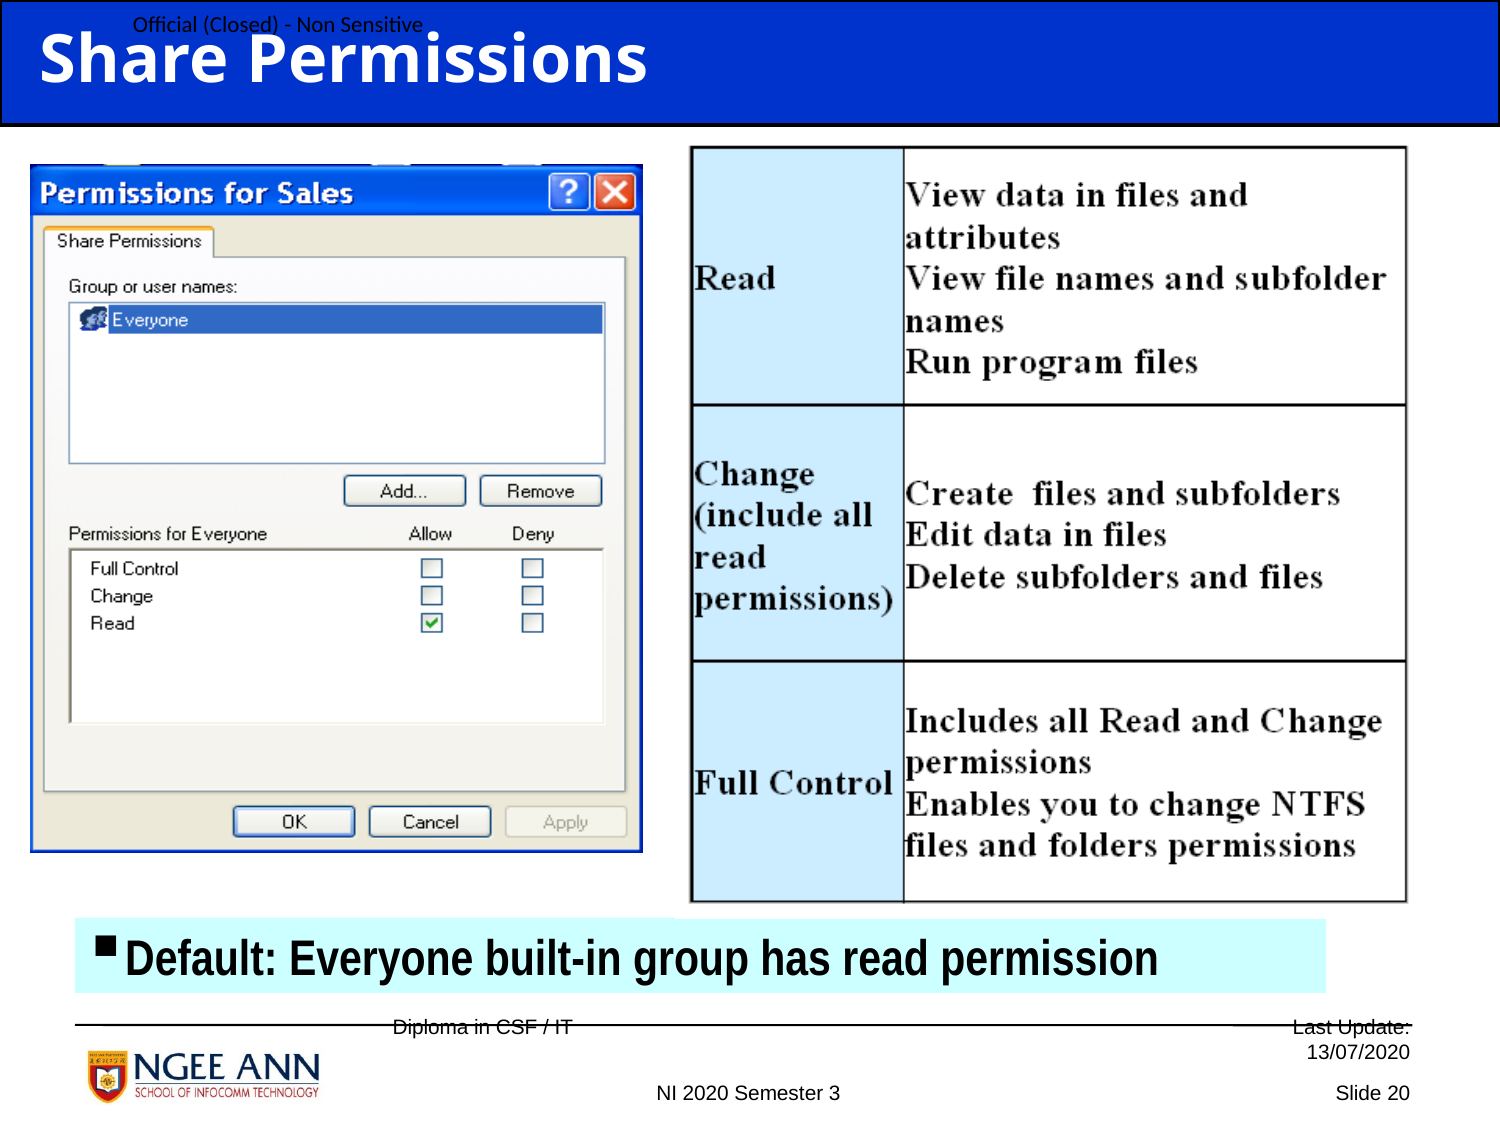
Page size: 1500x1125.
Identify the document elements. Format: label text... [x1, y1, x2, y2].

picture [62, 1028, 344, 1125]
text_box Default: Everyone built-in group has read permission [74, 917, 1327, 993]
picture [674, 137, 1421, 919]
text_box Share Permissions [24, 0, 1500, 113]
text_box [29, 164, 643, 853]
